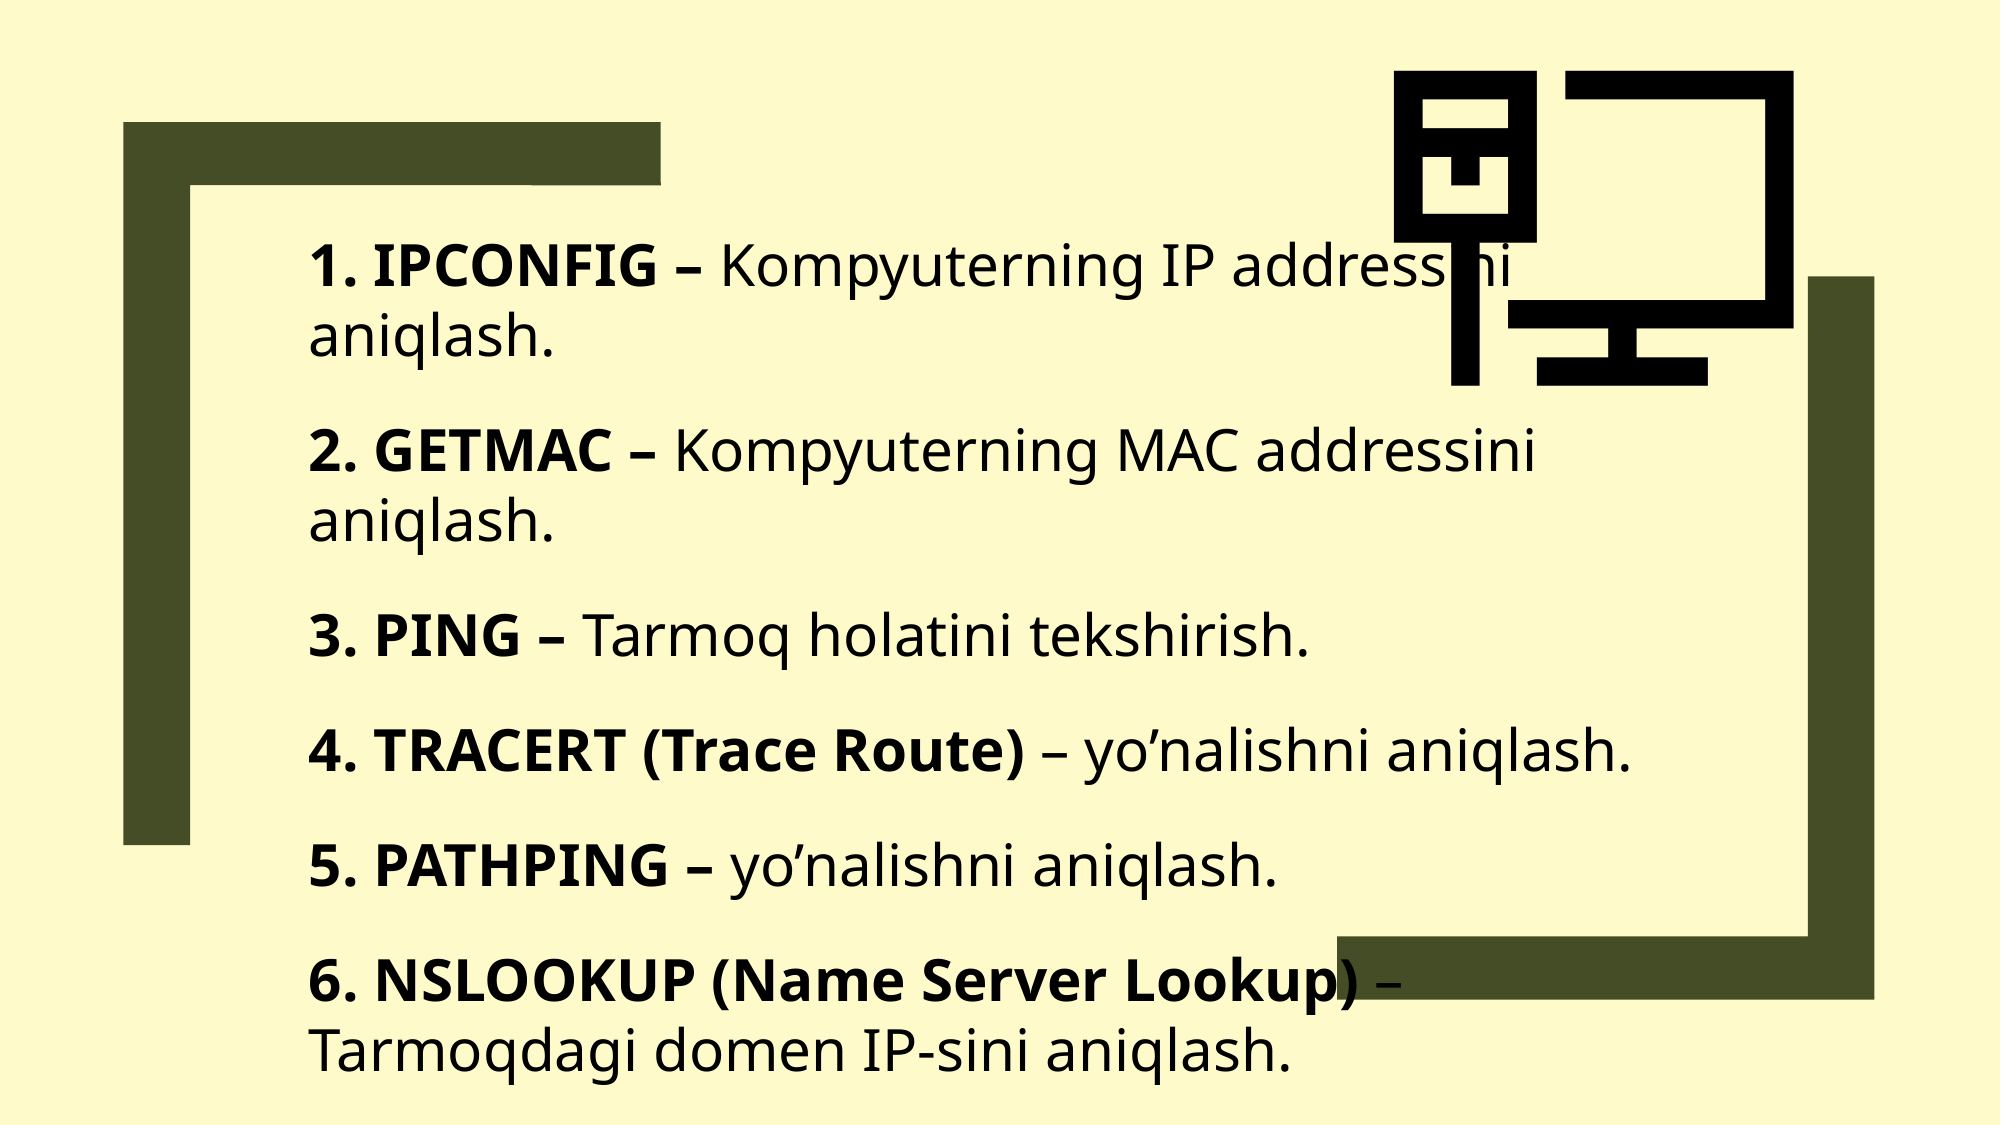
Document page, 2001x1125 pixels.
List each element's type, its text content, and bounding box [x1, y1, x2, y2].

text_box 1. IPCONFIG – Kompyuterning IP addressini aniqlash. 2. GETMAC – Kompyuterning MAC addressini aniqlash. 3. PING – Tarmoq holatini tekshirish. 4. TRACERT (Trace Route) – yo’nalishni aniqlash. 5. PATHPING – yo’nalishni aniqlash. 6. NSLOOKUP (Name Server Lookup) – Tarmoqdagi domen IP-sini aniqlash. 7. NETSTAT –Tarmoq ulanishlarini ko‘rsatib beradi. [294, 221, 1756, 1125]
picture [1365, 0, 1822, 457]
